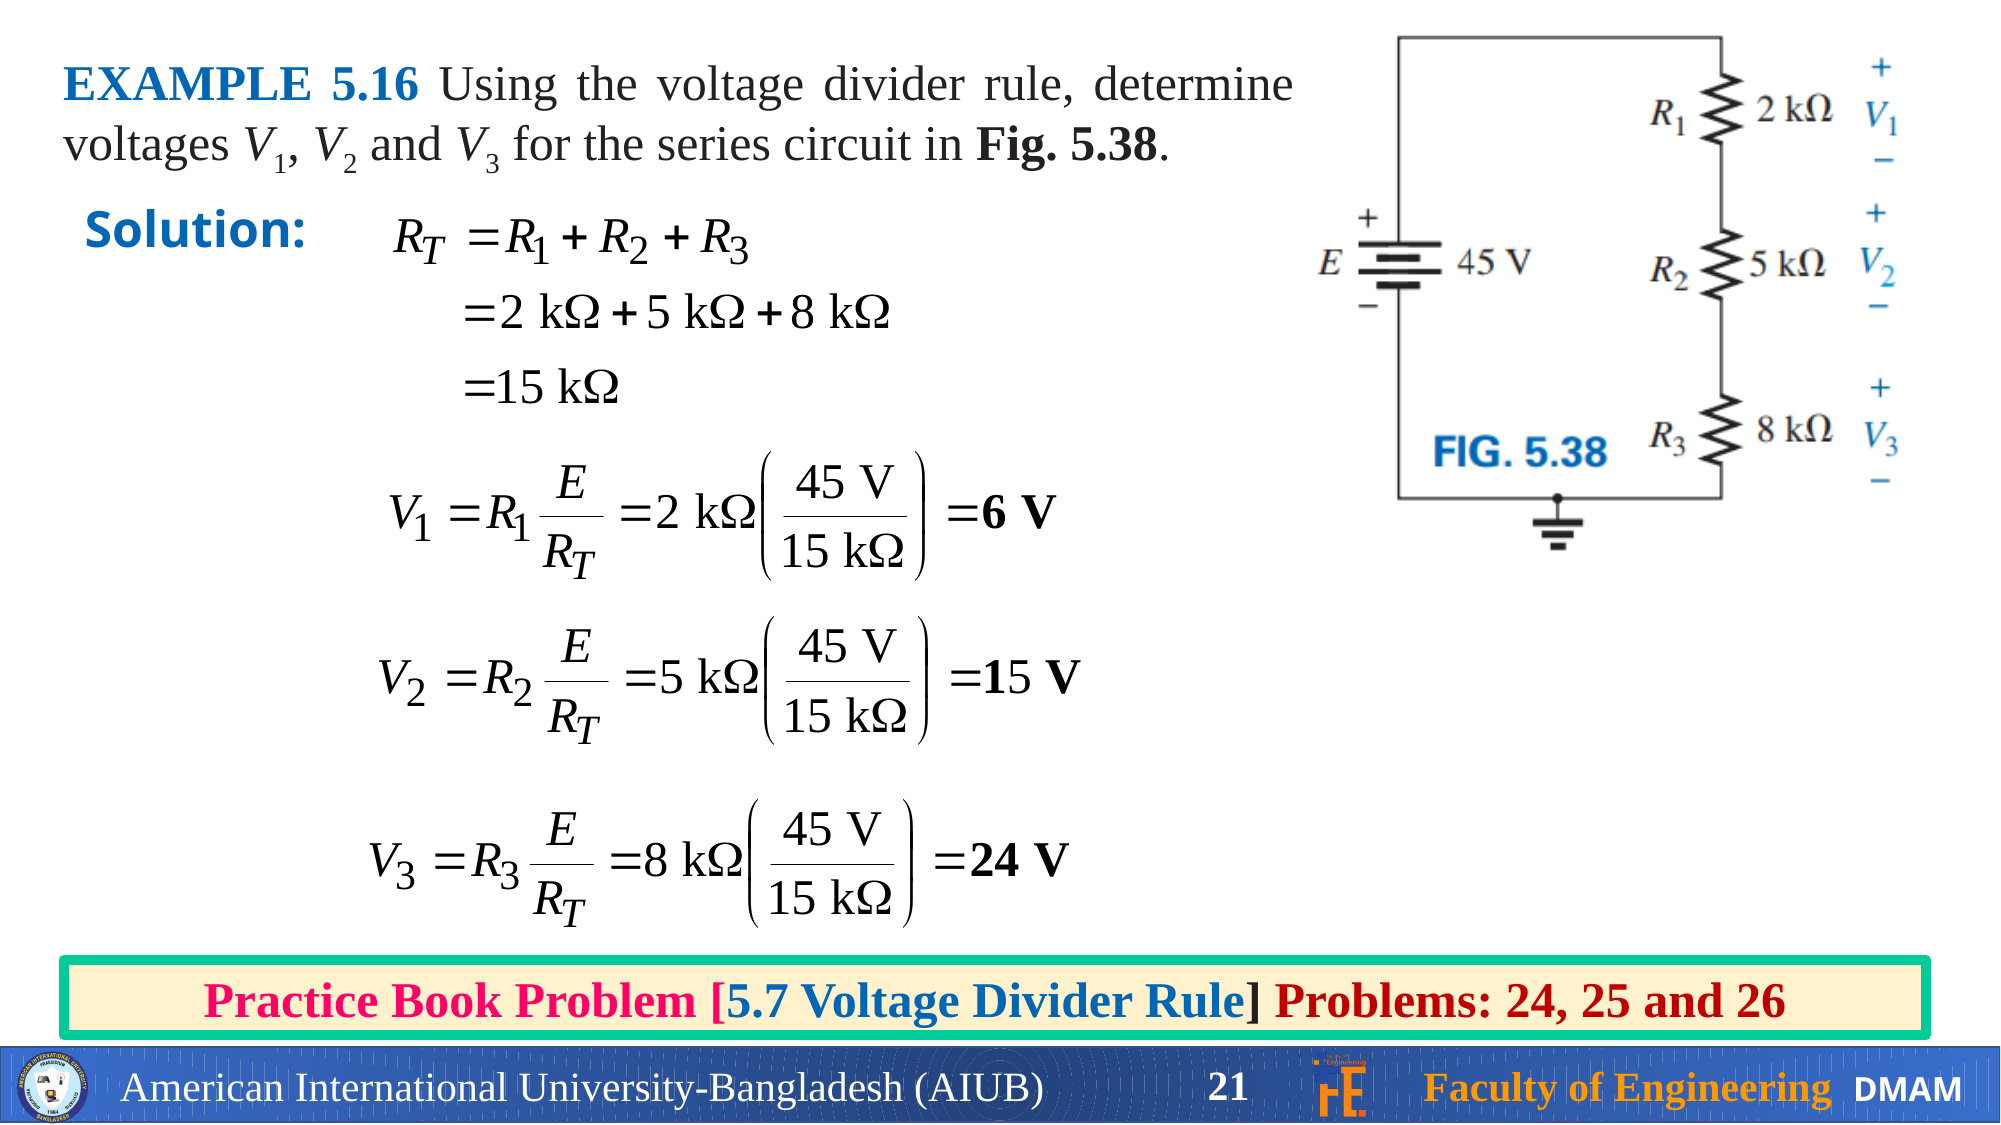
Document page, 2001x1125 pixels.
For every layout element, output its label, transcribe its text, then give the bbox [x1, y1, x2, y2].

picture [1302, 1046, 1378, 1122]
picture [1309, 22, 1914, 563]
text_box 21 [1146, 1053, 1311, 1114]
text_box Practice Book Problem [5.7 Voltage Divider Rule] Problems: 24, 25 and 26 [63, 960, 1927, 1035]
picture [15, 1049, 90, 1125]
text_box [388, 207, 895, 420]
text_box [377, 612, 1086, 750]
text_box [388, 447, 1062, 586]
text_box EXAMPLE 5.16 Using the voltage divider rule, determine voltages V1, V2 and V3 for the series circuit in Fig. 5.38. [48, 43, 1309, 187]
text_box Solution: [69, 190, 362, 266]
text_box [368, 795, 1075, 933]
